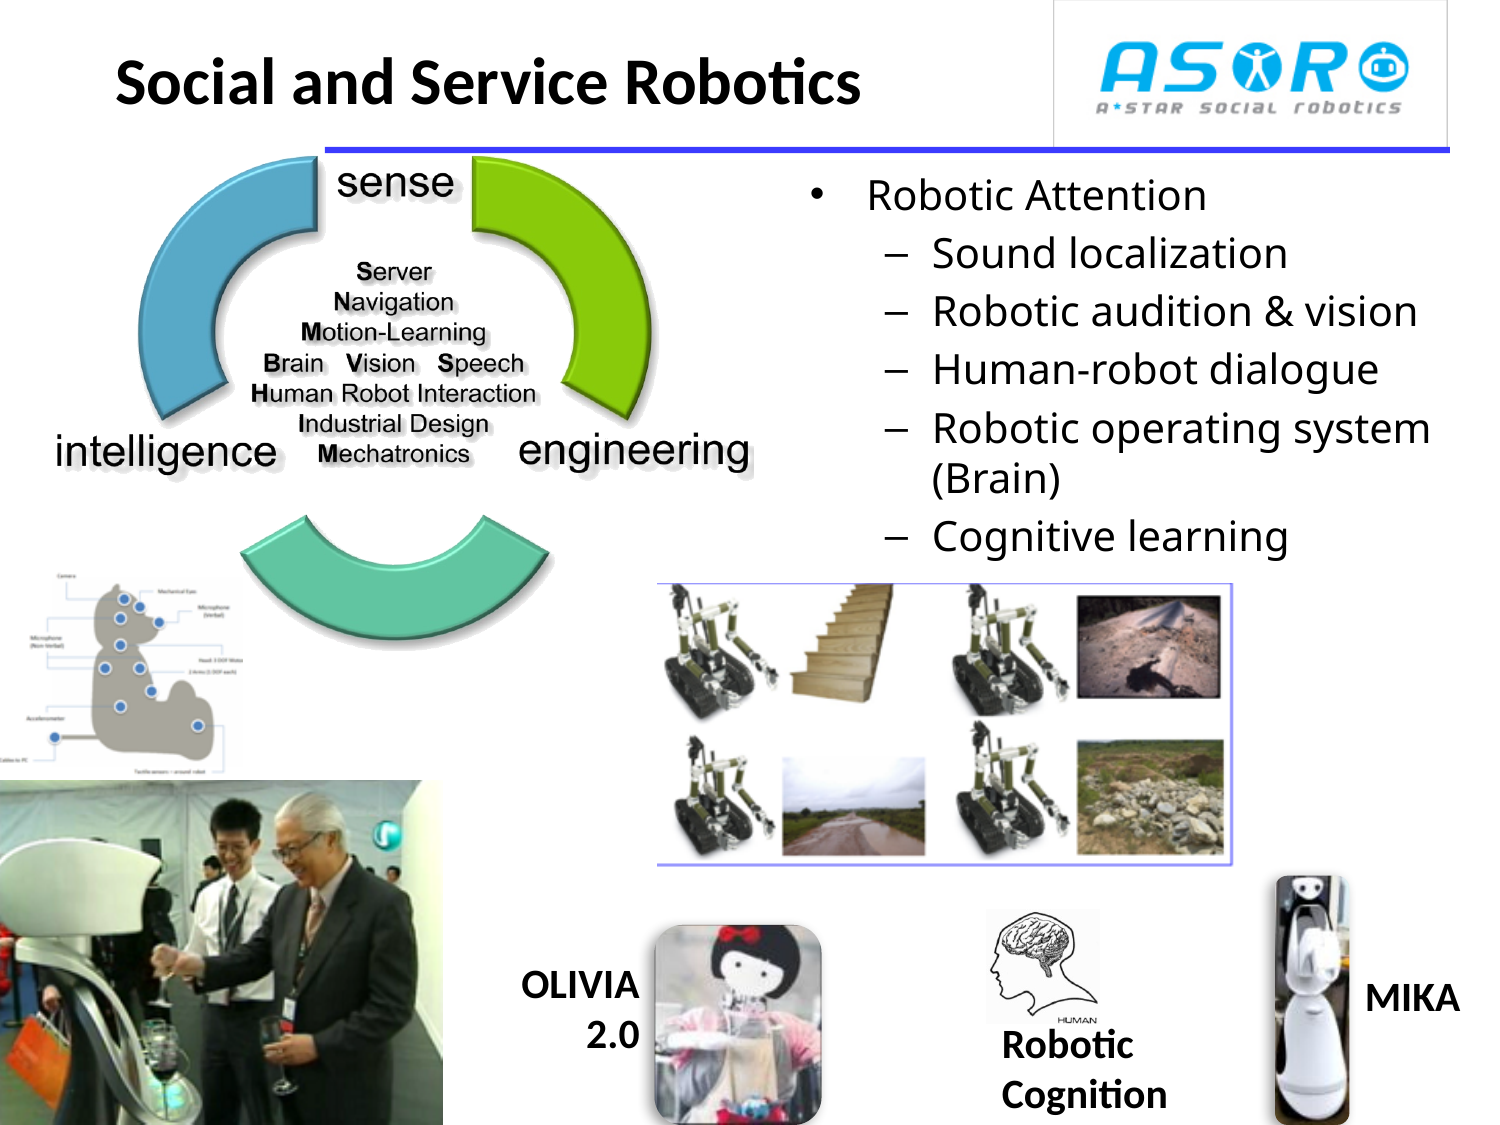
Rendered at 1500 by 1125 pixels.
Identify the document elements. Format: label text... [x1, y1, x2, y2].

picture [0, 562, 444, 1125]
picture [657, 583, 1235, 870]
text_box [1274, 875, 1500, 1125]
picture [1053, 0, 1448, 150]
list Robotic Attention Sound localization Robotic audition & vision Human-robot dialogue Robotic operating system (Brain) Cognitive learning [794, 160, 1483, 599]
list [41, 125, 754, 651]
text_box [454, 924, 822, 1125]
picture [985, 908, 1100, 1024]
text_box Robotic Cognition [987, 1009, 1184, 1125]
text_box Social and Service Robotics [100, 30, 973, 126]
